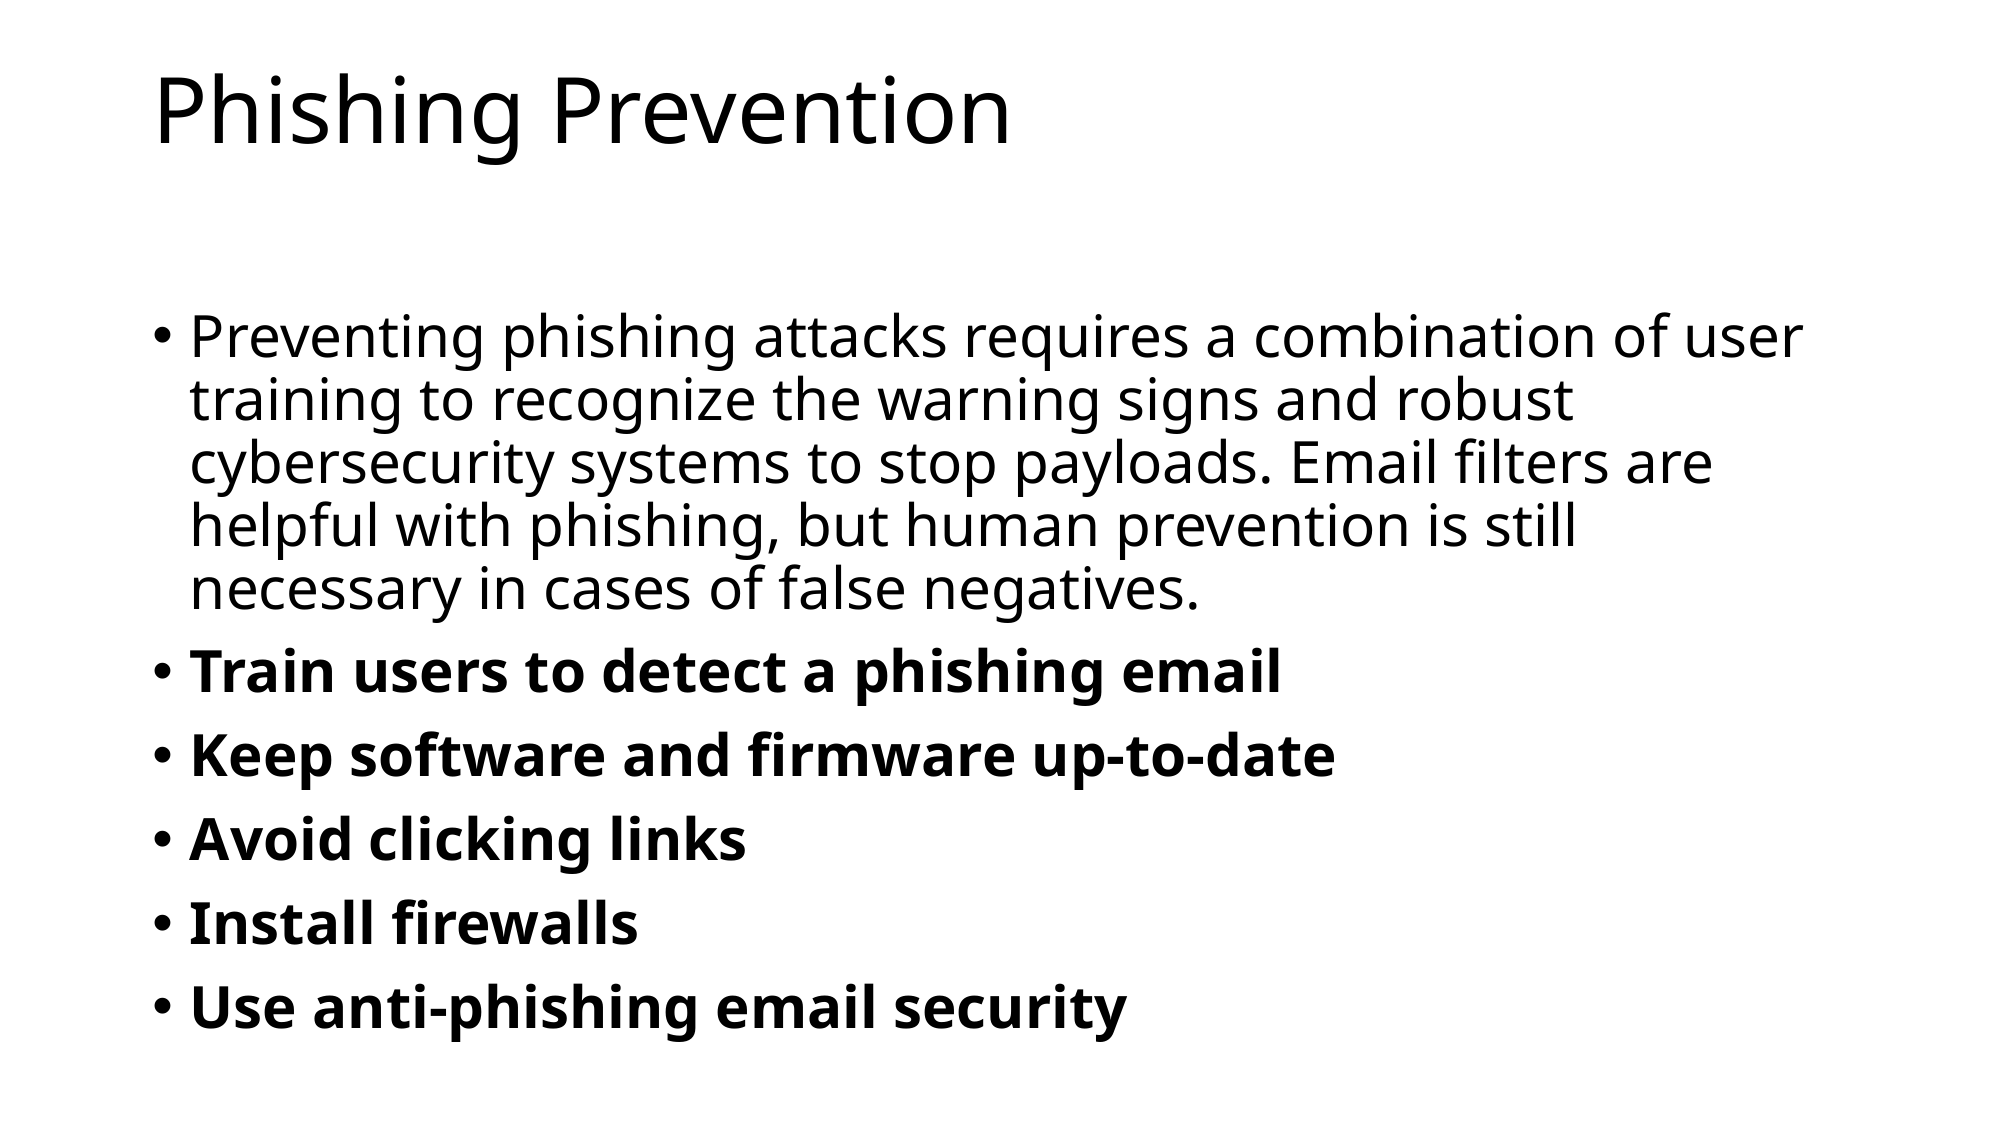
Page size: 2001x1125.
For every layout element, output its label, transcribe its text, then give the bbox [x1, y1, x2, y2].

list Preventing phishing attacks requires a combination of user training to recognize the warning signs and robust cybersecurity systems to stop payloads. Email filters are helpful with phishing, but human prevention is still necessary in cases of false negatives. Train users to detect a phishing email Keep software and firmware up-to-date Avoid clicking links Install firewalls Use anti-phishing email security [137, 299, 1863, 1014]
title Phishing Prevention [137, 59, 1863, 278]
